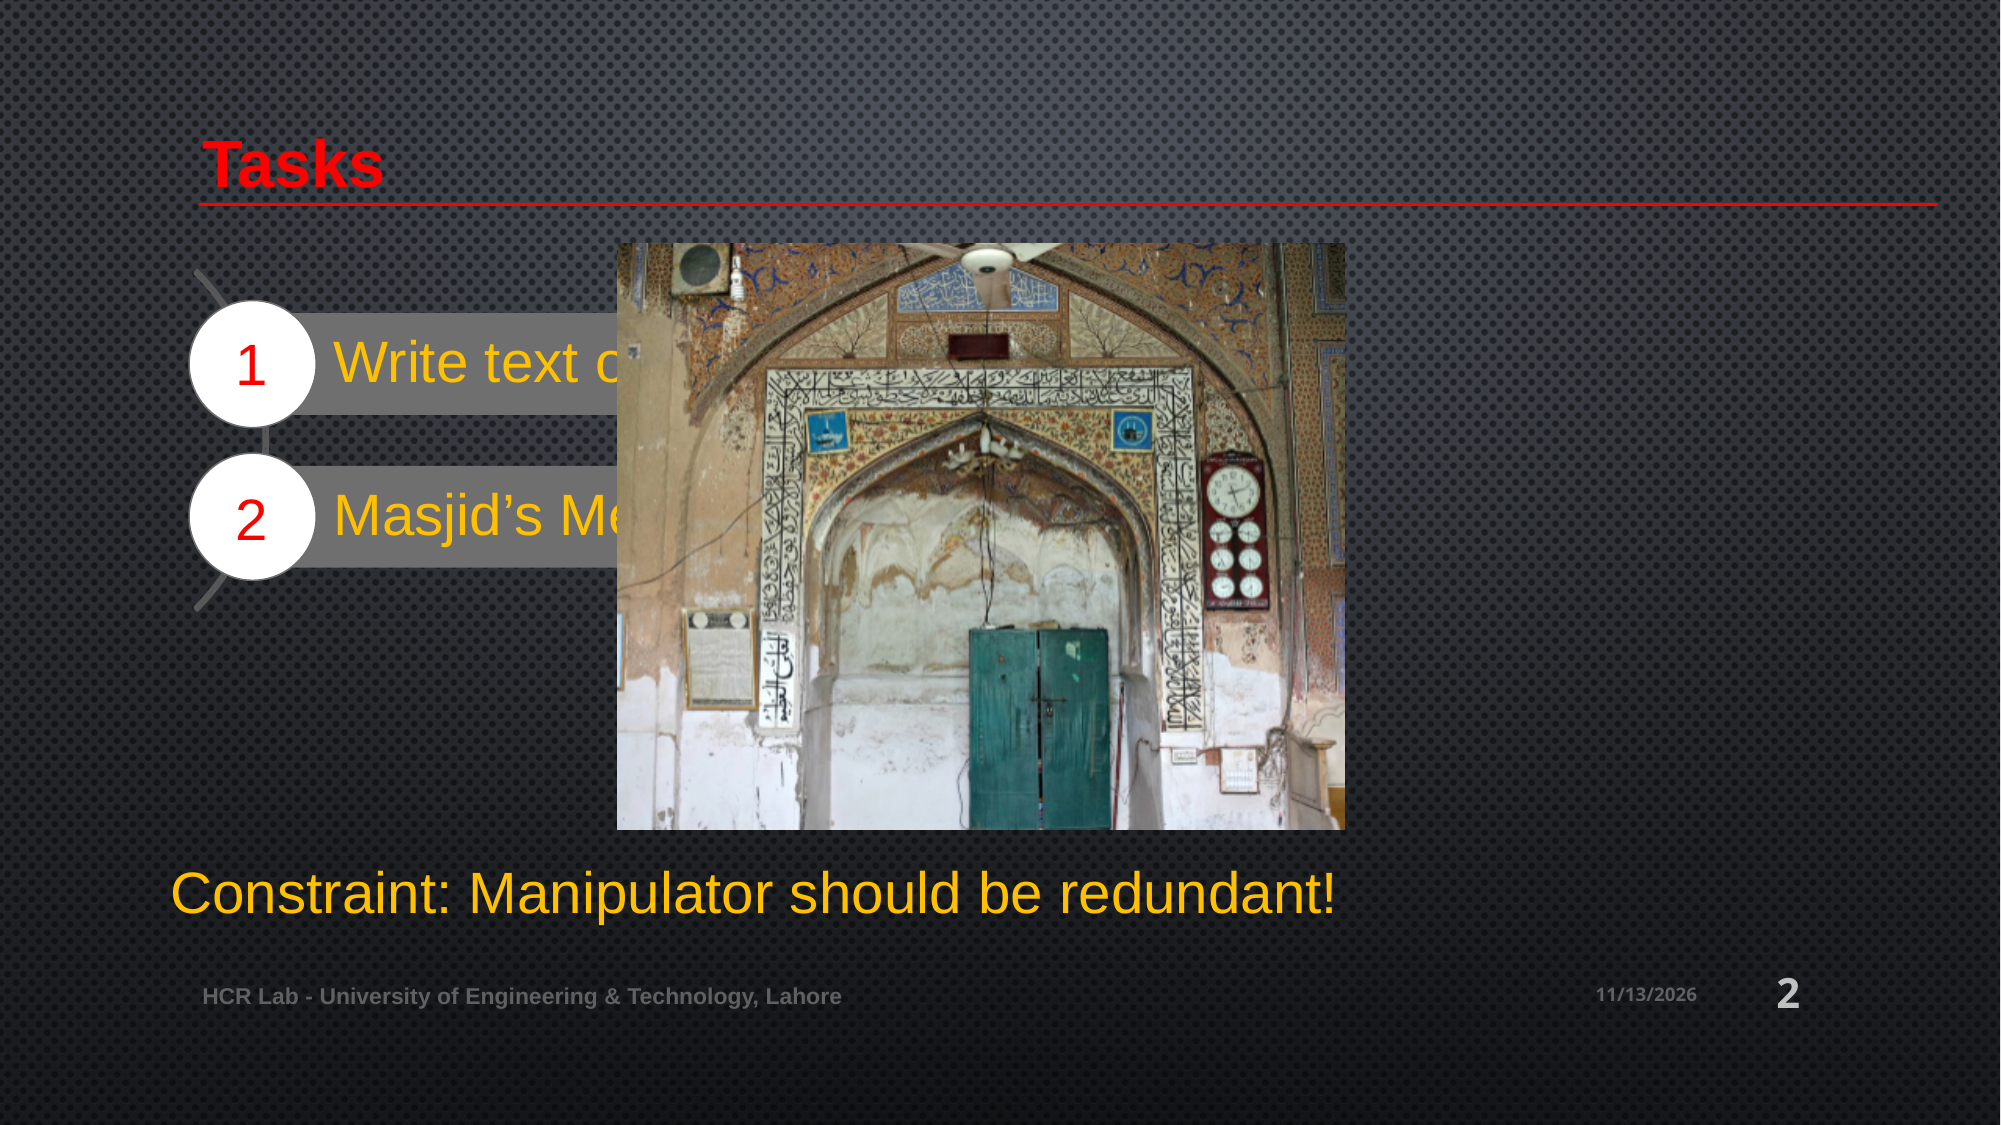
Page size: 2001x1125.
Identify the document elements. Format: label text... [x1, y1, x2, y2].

title Tasks [187, 99, 1813, 221]
slide_number 2 [1724, 965, 1816, 1025]
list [186, 262, 617, 619]
slide_number 08-Feb-19 [1449, 965, 1713, 1025]
picture [617, 243, 1345, 830]
footer HCR Lab - University of Engineering & Technology, Lahore [187, 965, 1425, 1025]
text_box Constraint: Manipulator should be redundant! [148, 827, 1390, 952]
